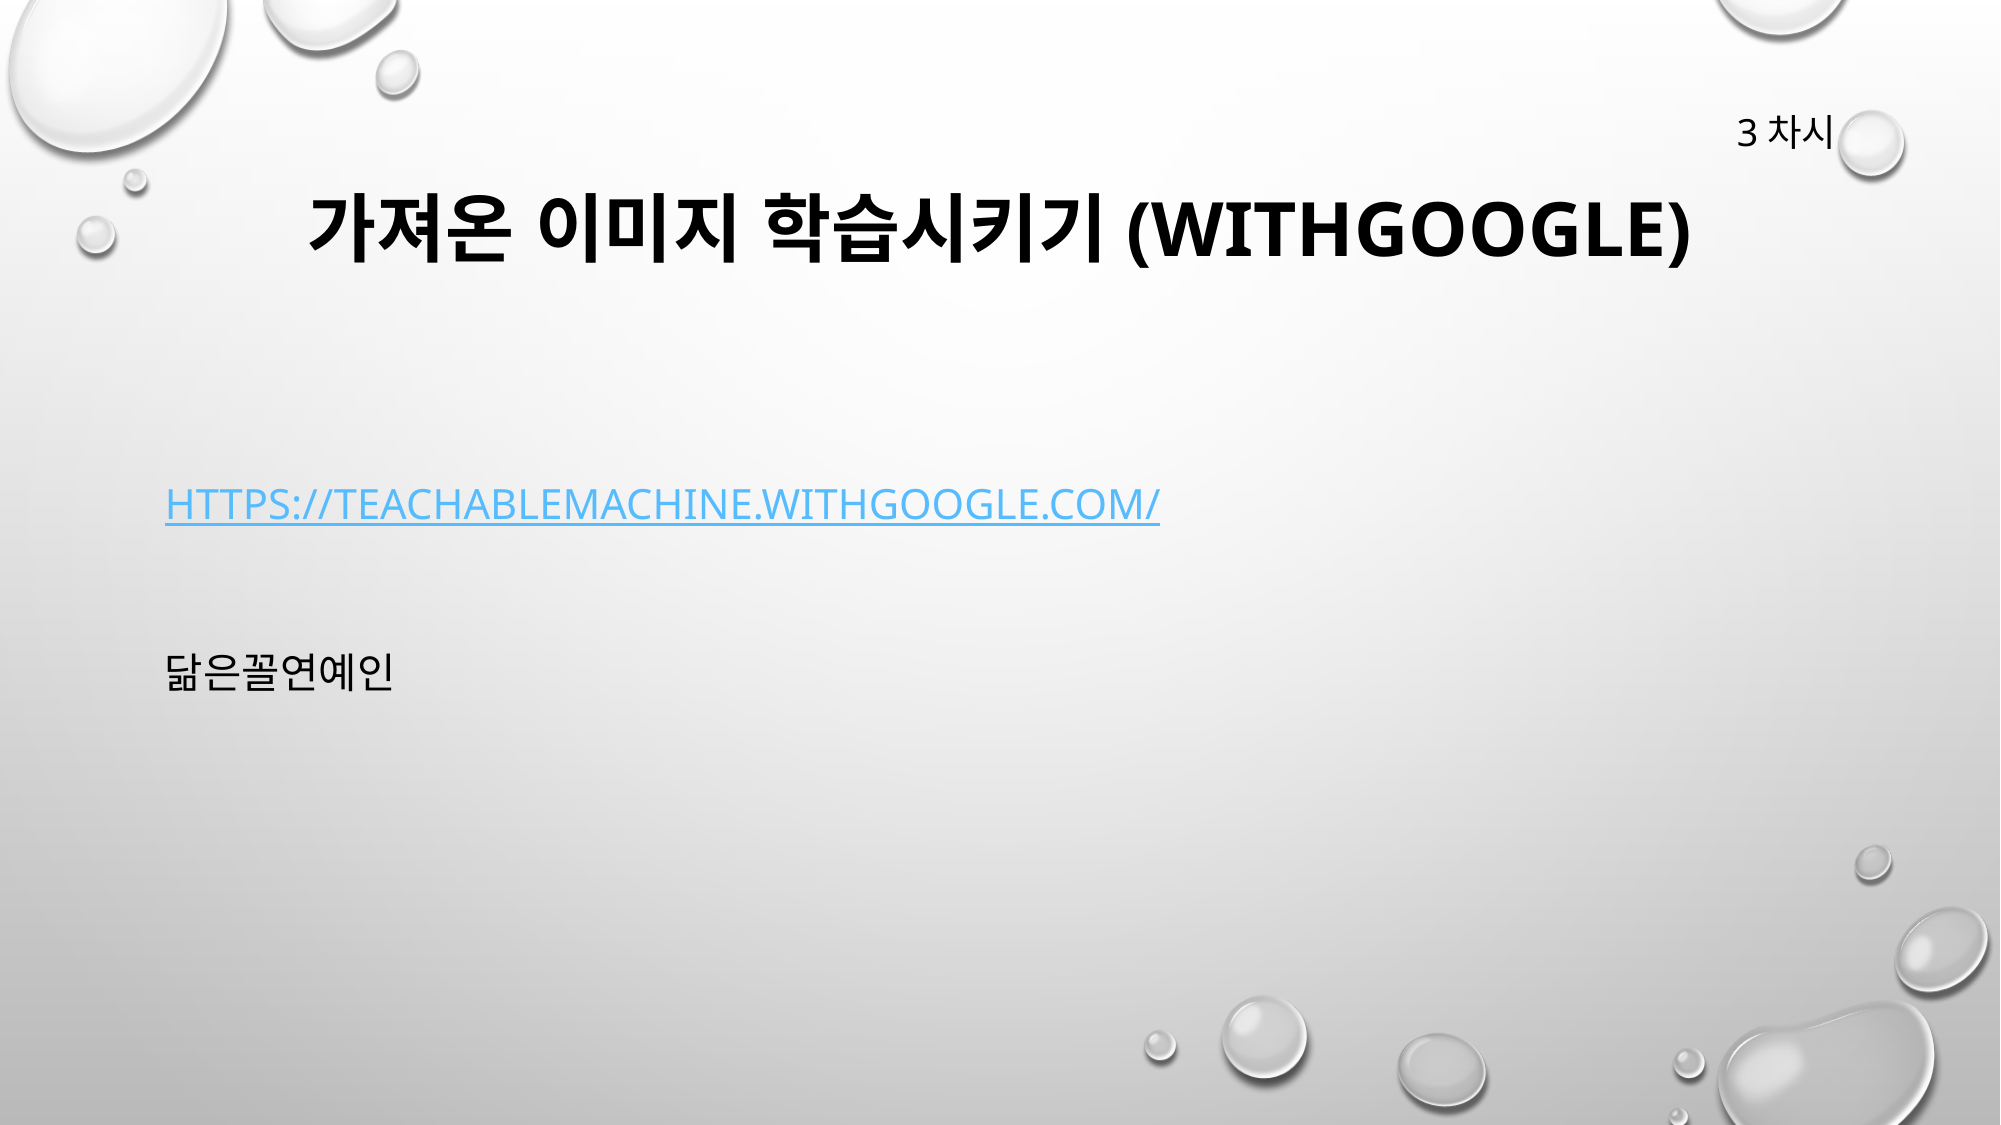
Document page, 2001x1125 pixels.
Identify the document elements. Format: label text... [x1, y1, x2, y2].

text_box 3차시 [1722, 101, 1852, 162]
picture [0, 0, 2000, 1125]
list https://teachablemachine.withgoogle.com/ 닮은꼴연예인 [149, 388, 1850, 950]
title 가져온 이미지 학습시키기(withgoogle) [149, 101, 1851, 364]
